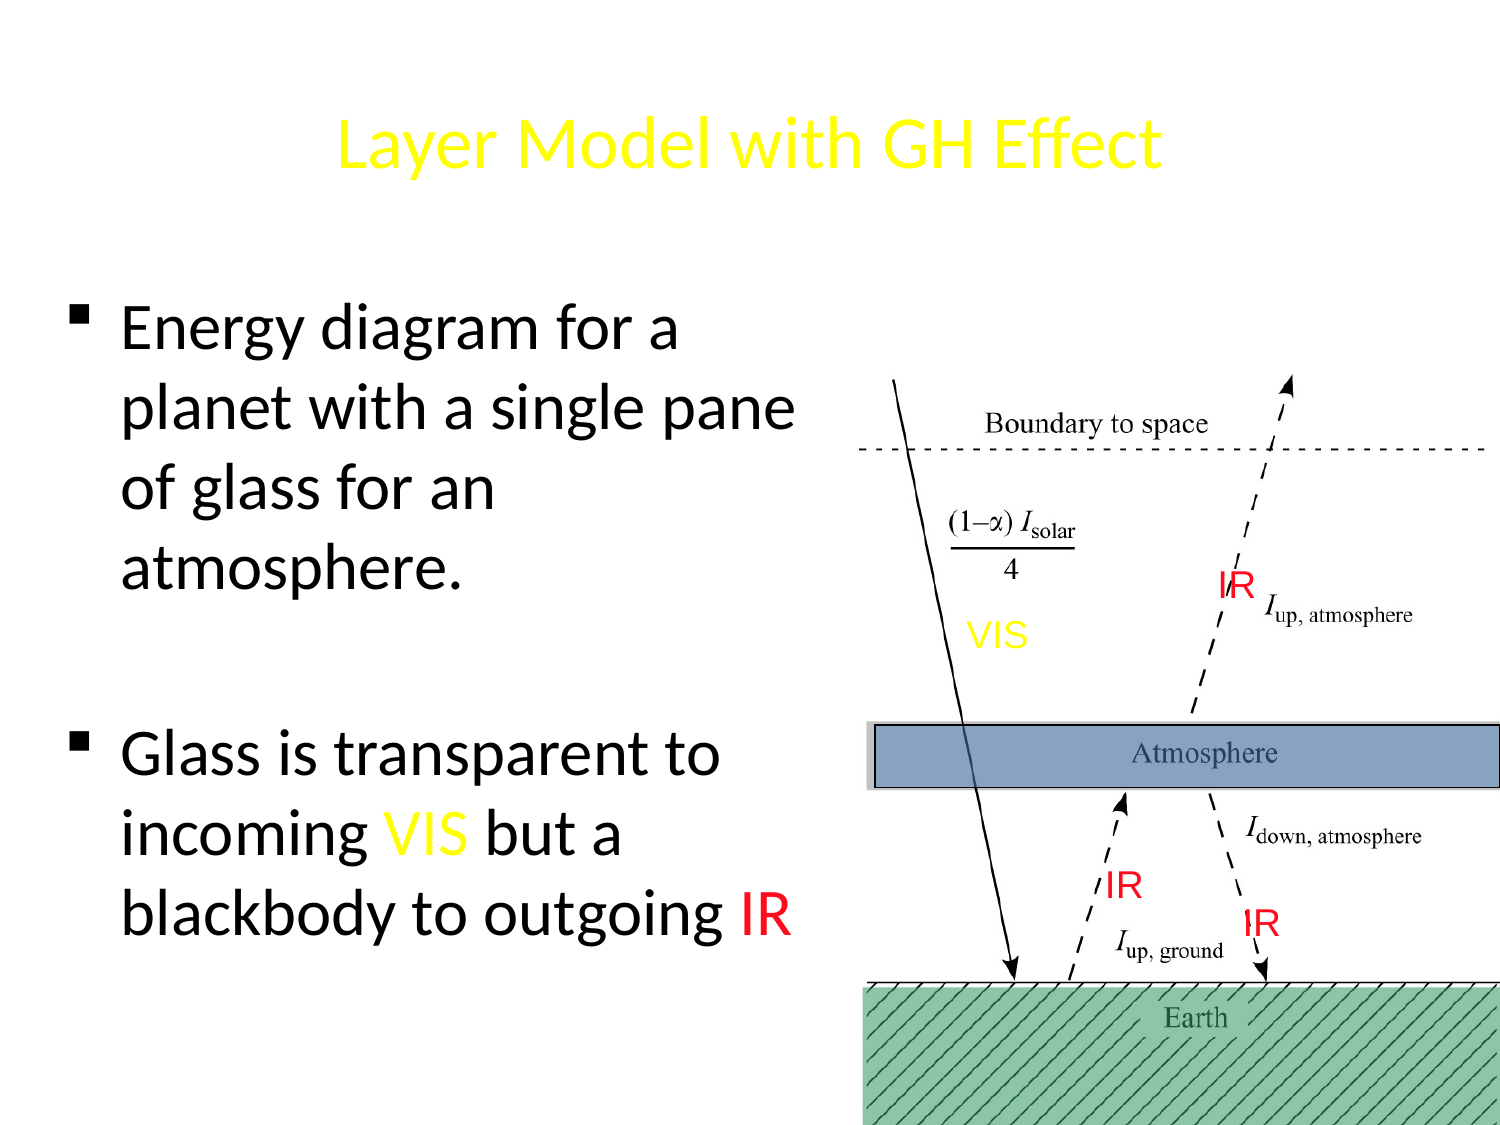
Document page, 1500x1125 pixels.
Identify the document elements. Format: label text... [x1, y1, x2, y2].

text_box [859, 374, 1500, 1125]
title Layer Model with GH Effect [75, 45, 1425, 233]
list Energy diagram for a planet with a single pane of glass for an atmosphere. Glass is transparent to incoming VIS but a blackbody to outgoing IR [49, 275, 863, 1001]
